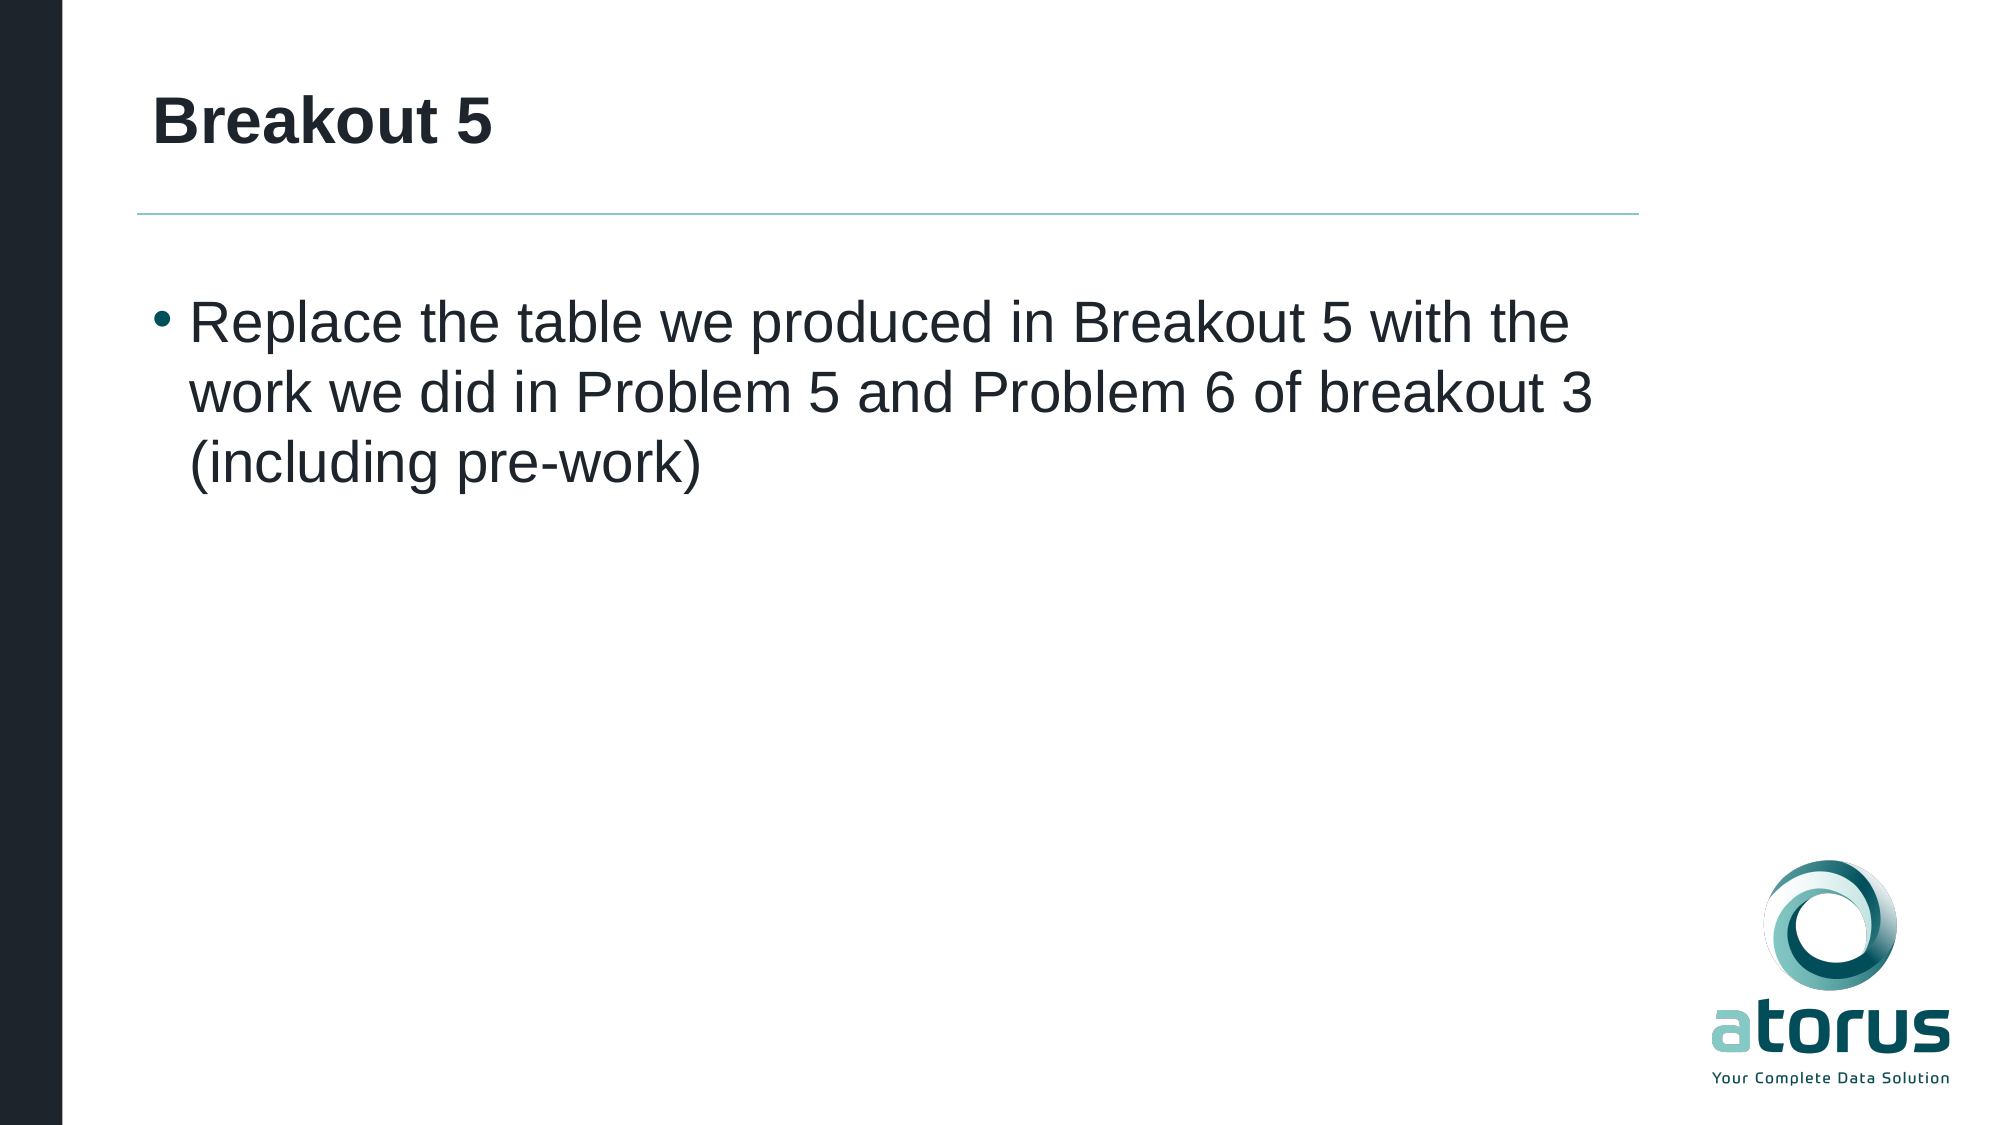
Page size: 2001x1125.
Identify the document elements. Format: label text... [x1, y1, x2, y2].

title Breakout 5 [137, 79, 1640, 166]
list Replace the table we produced in Breakout 5 with the work we did in Problem 5 and Problem 6 of breakout 3 (including pre-work) [137, 276, 1640, 1014]
picture [1712, 860, 1950, 1086]
